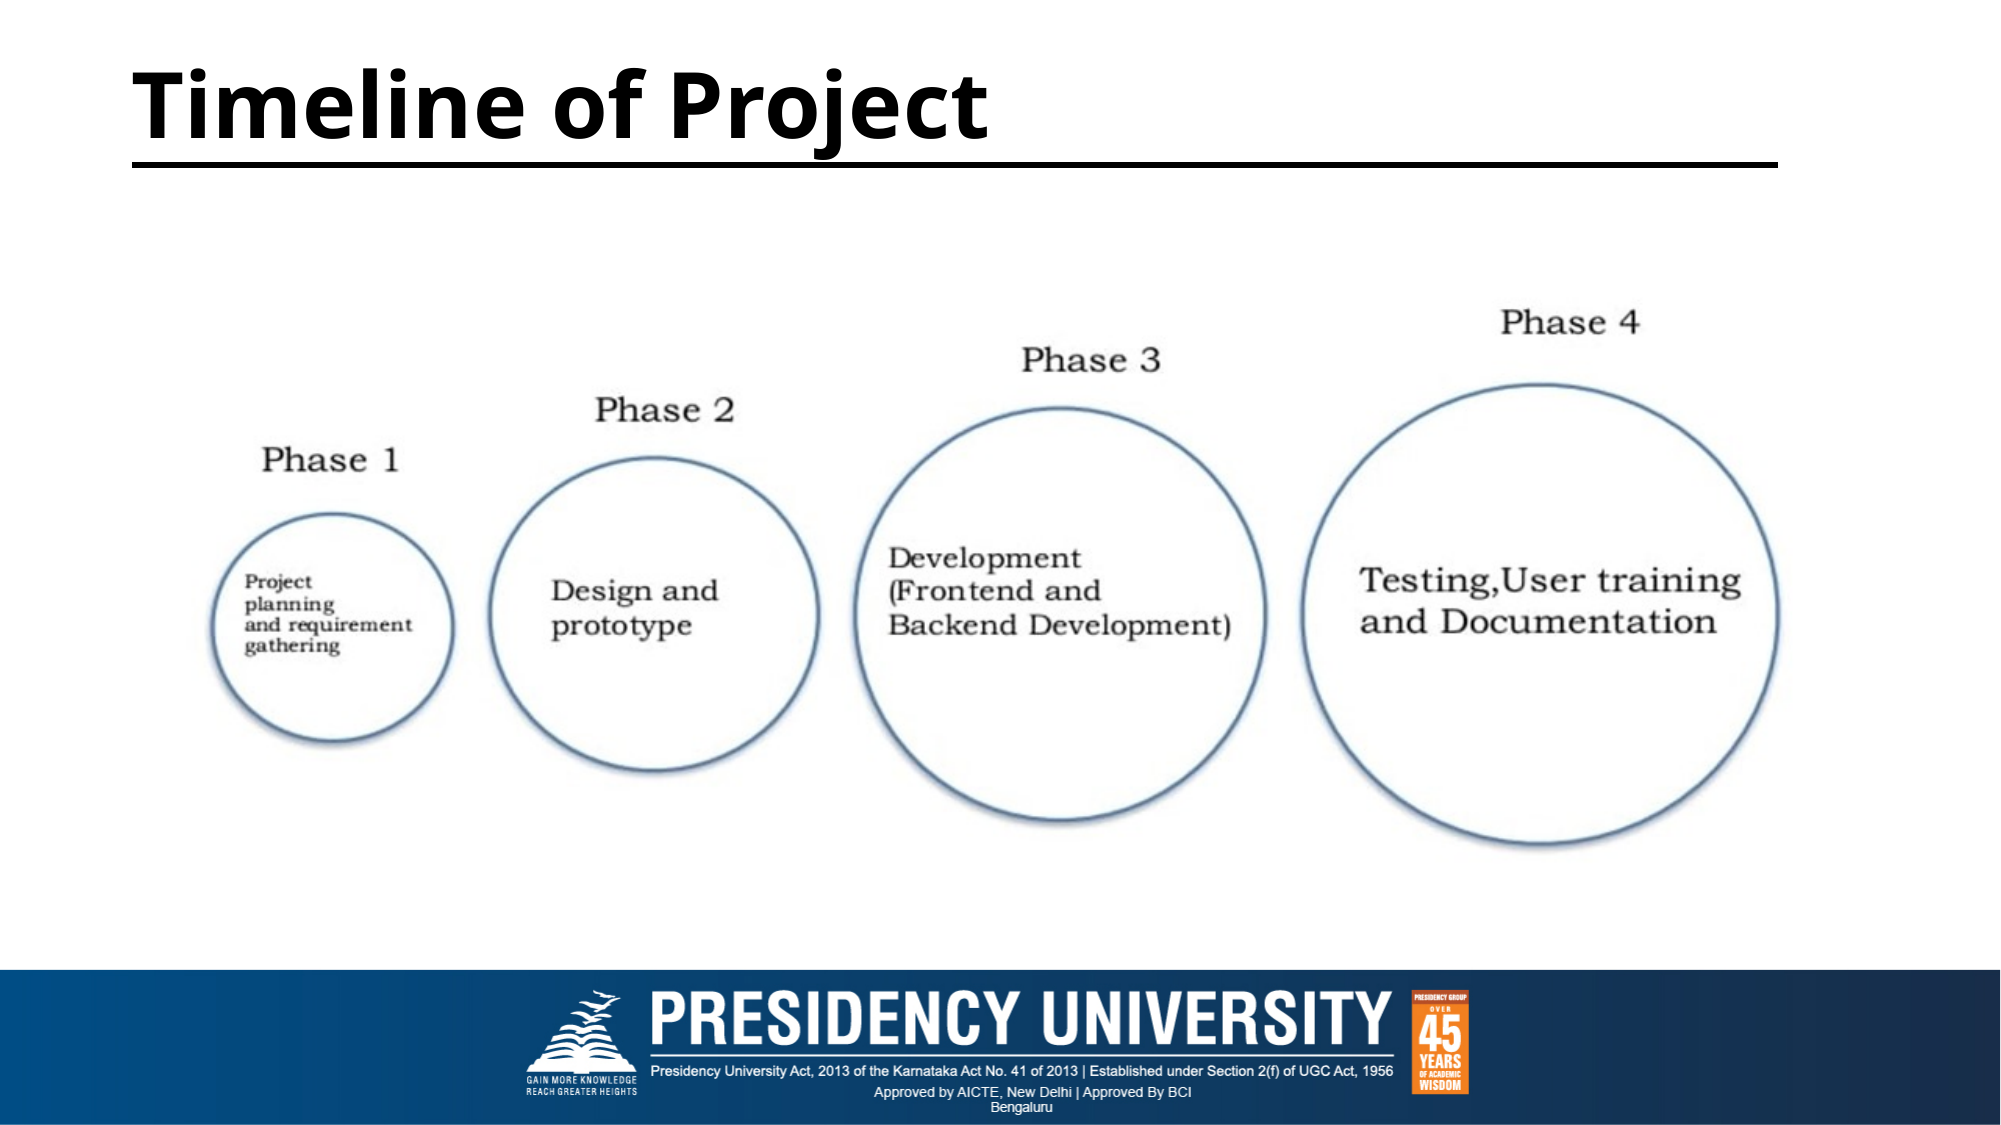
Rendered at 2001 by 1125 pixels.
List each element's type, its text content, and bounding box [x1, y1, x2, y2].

title Timeline of Project [116, 0, 1842, 218]
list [142, 261, 1858, 898]
picture [0, 0, 2001, 1125]
